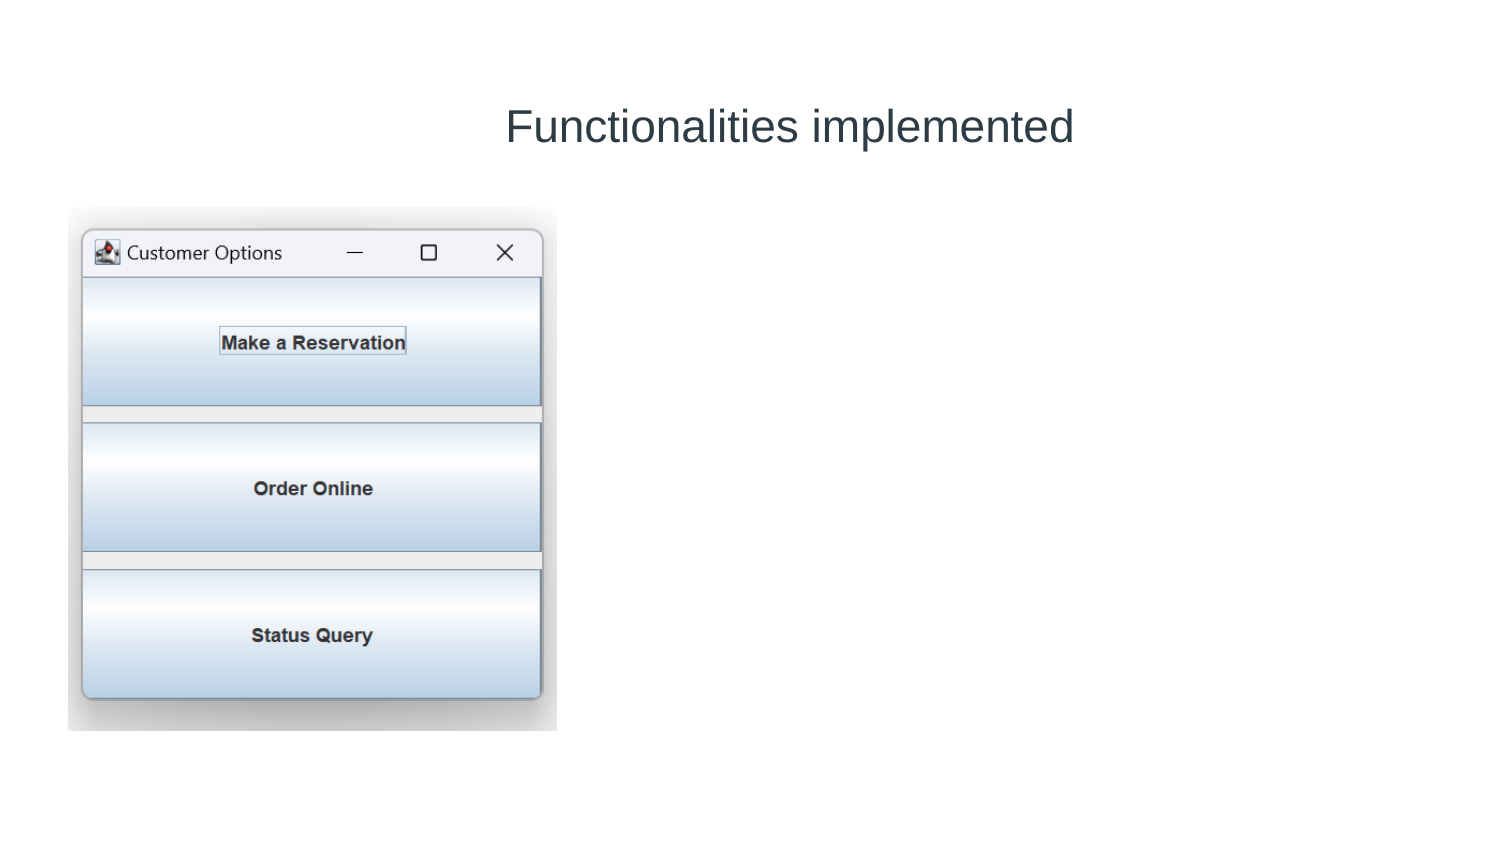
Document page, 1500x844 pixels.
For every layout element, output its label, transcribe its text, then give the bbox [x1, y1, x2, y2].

title Functionalities implemented [51, 72, 1449, 167]
picture [68, 207, 557, 732]
